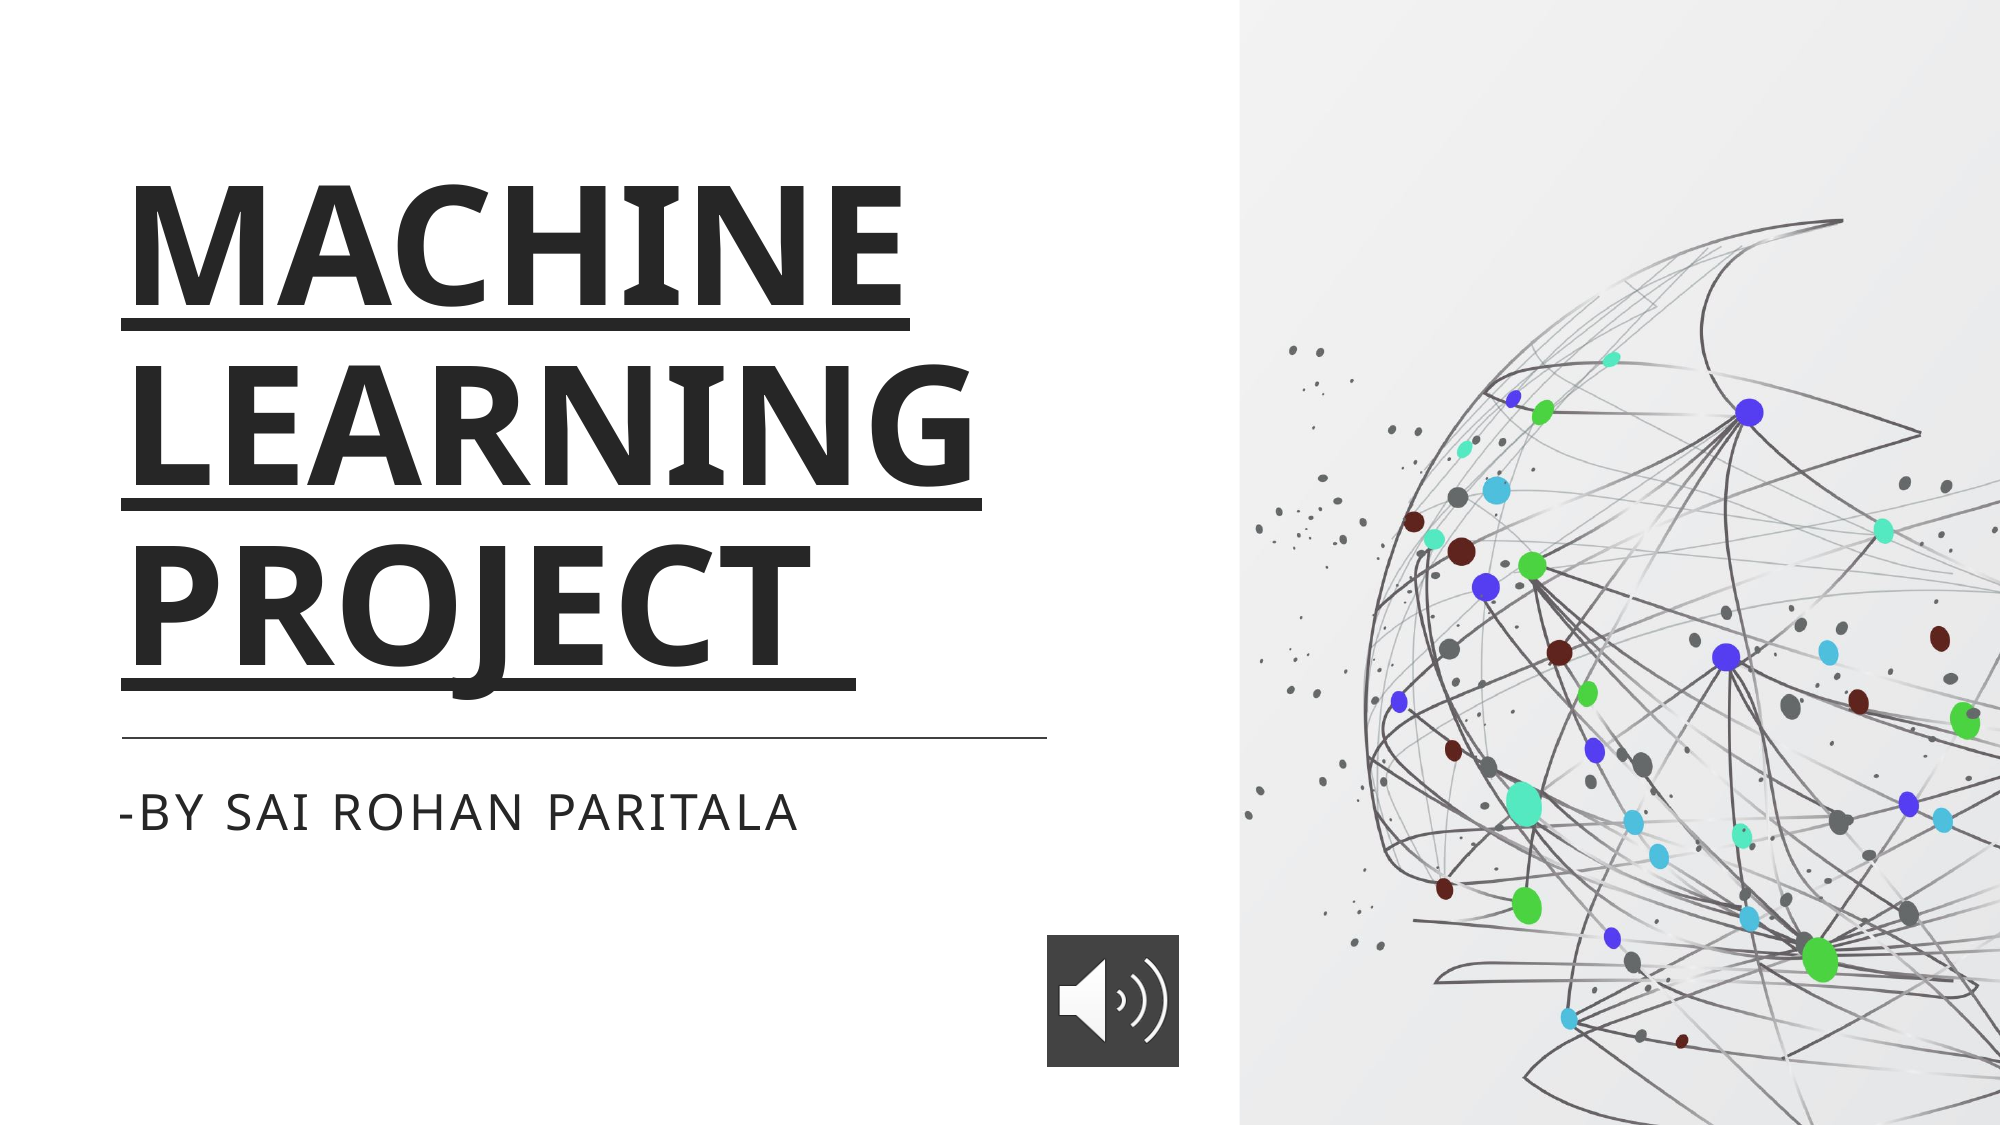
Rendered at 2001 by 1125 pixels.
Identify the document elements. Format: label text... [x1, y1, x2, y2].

picture [1046, 933, 1181, 1068]
title MACHINE LEARNING PROJECT [106, 104, 1133, 710]
picture [1239, 0, 2000, 1125]
text_box [0, 0, 1237, 1125]
subtitle -BY SAI ROHAN PARITALA [103, 766, 1133, 935]
